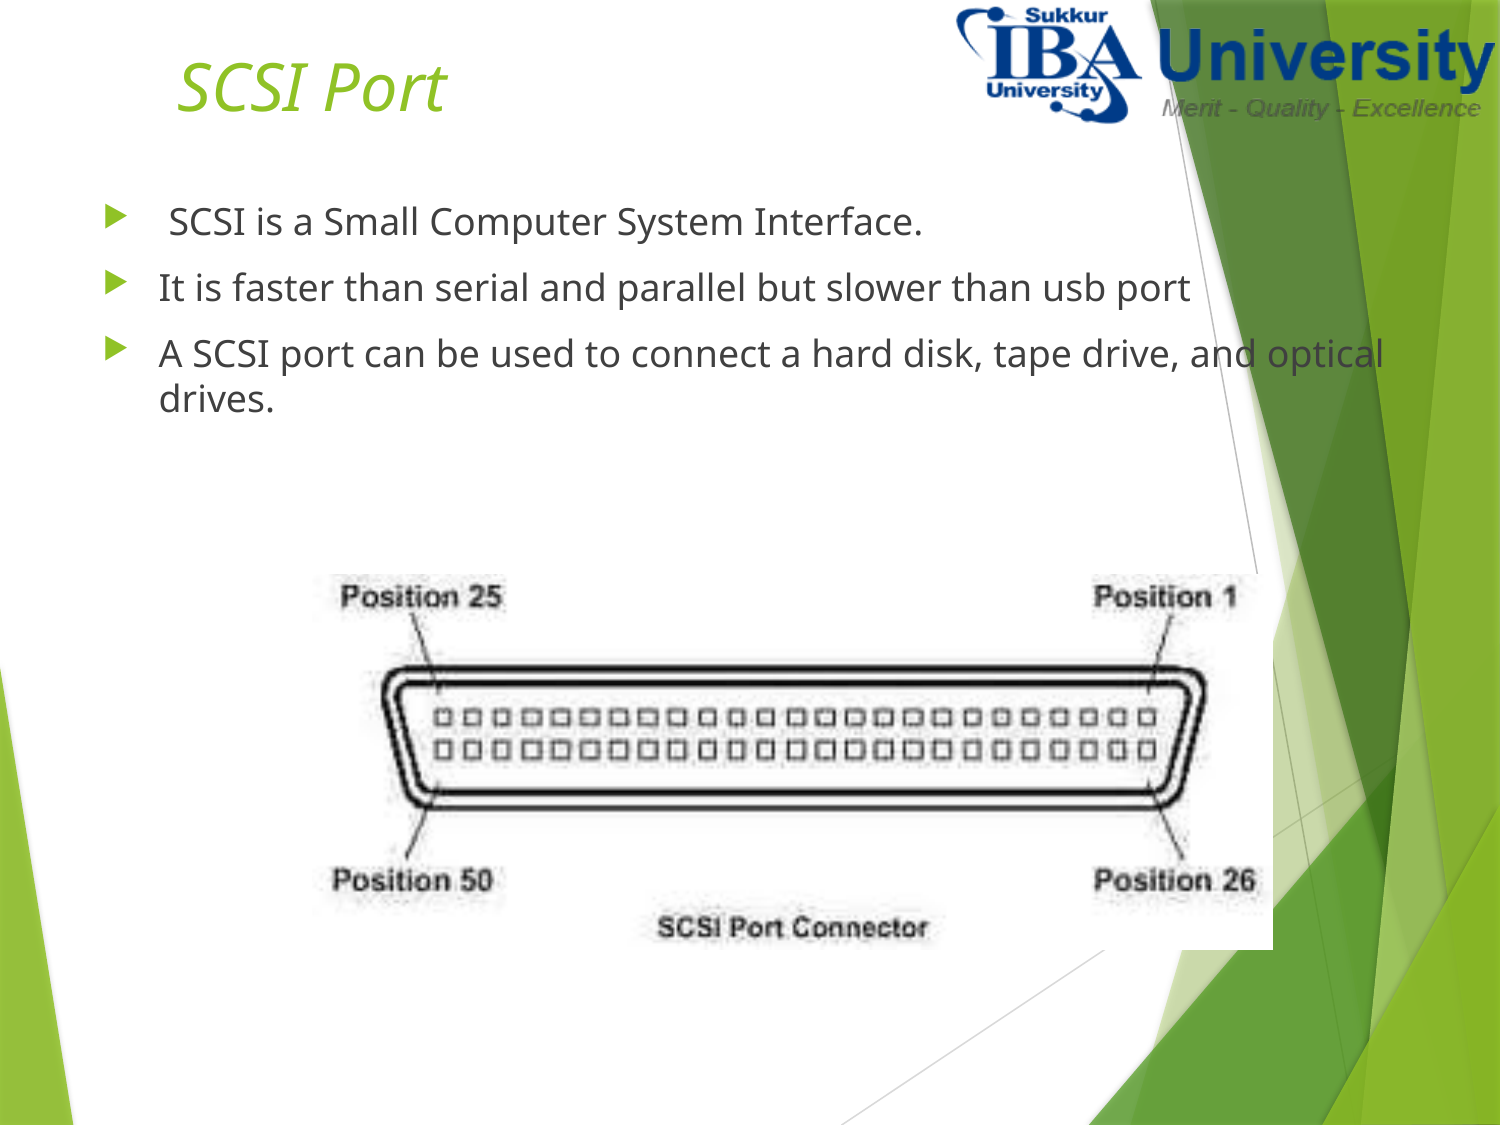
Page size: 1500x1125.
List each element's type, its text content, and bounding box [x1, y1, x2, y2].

list SCSI is a Small Computer System Interface. It is faster than serial and parallel but slower than usb port A SCSI port can be used to connect a hard disk, tape drive, and optical drives. [87, 125, 1438, 1088]
title SCSI Port [162, 37, 1100, 125]
picture [950, 2, 1495, 129]
picture [311, 574, 1274, 951]
